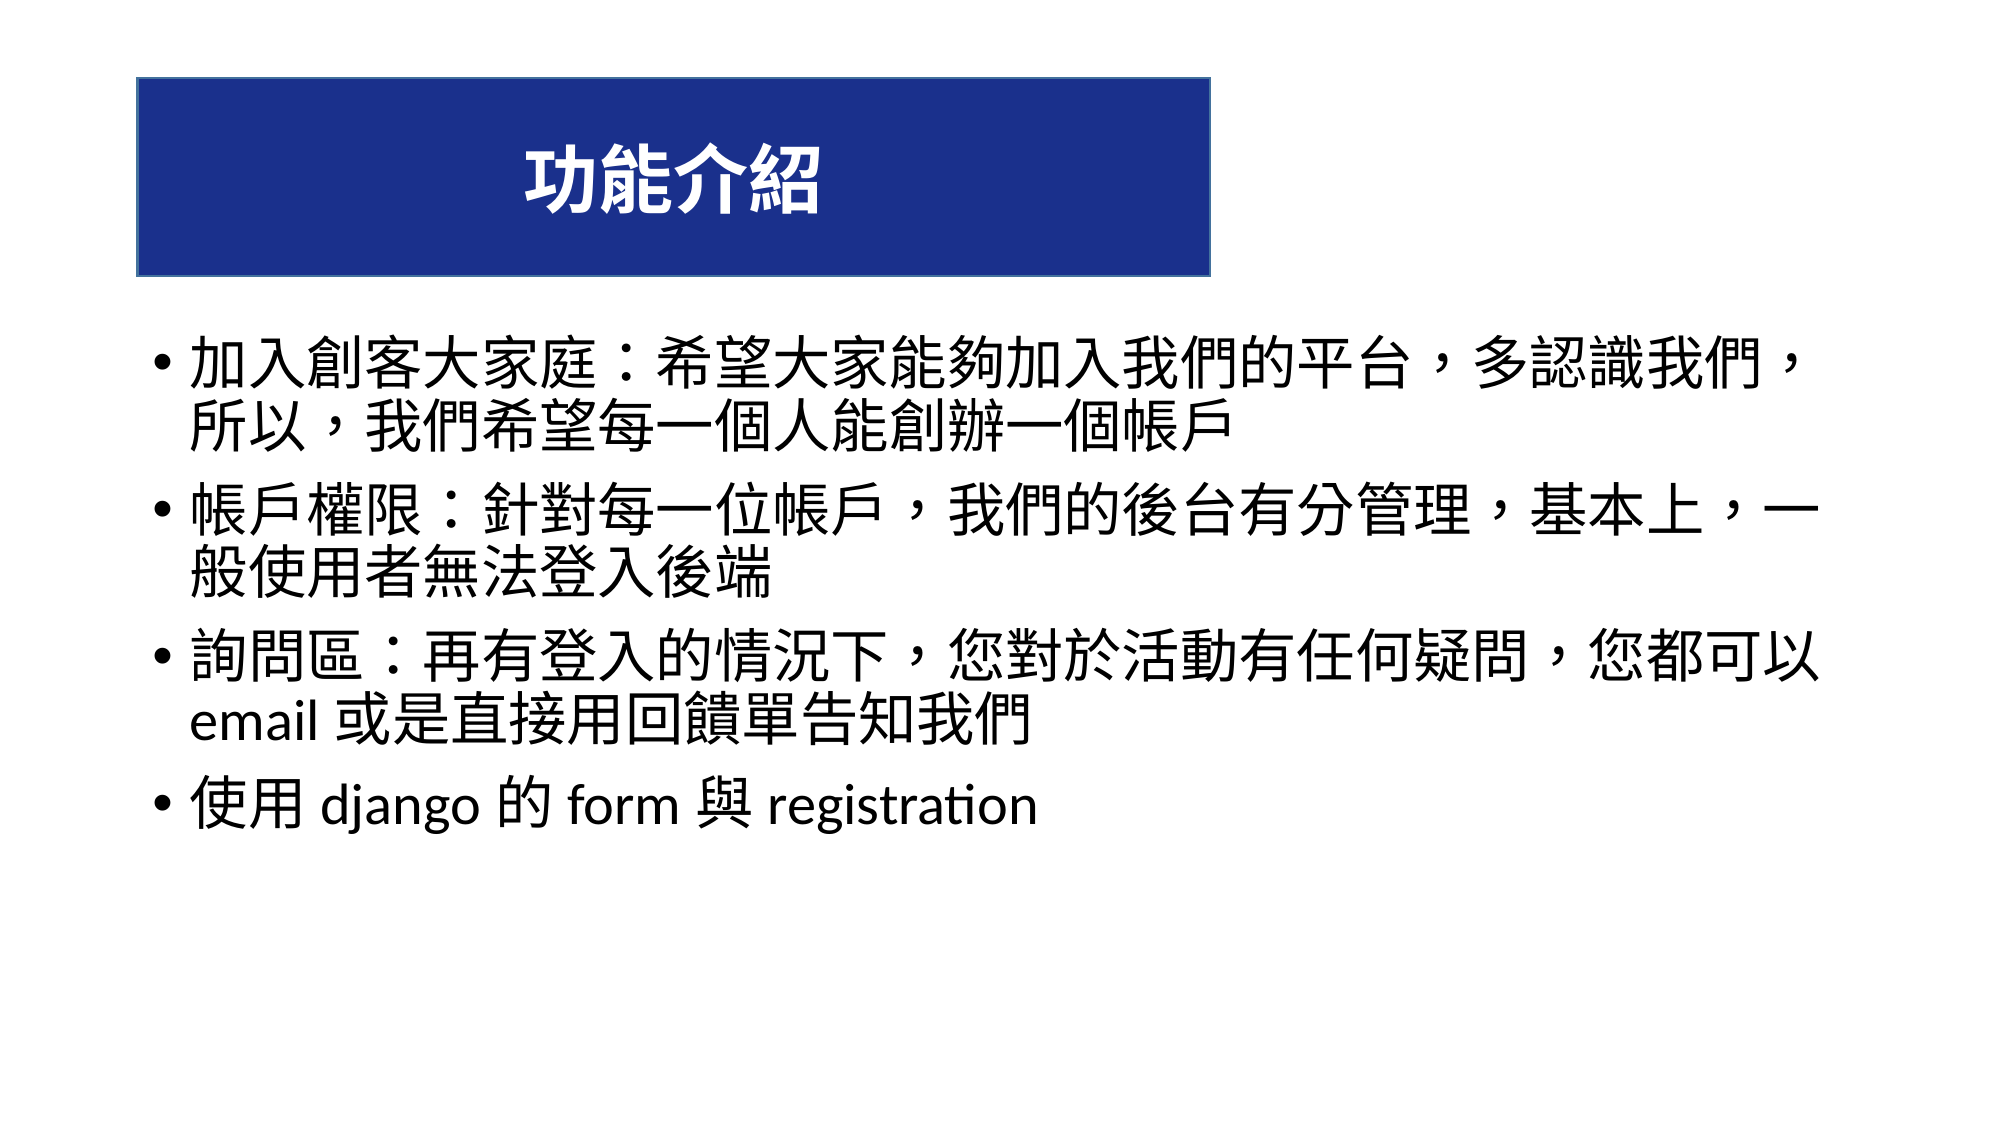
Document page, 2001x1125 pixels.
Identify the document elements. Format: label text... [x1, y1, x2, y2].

text_box 功能介紹 [136, 77, 1211, 277]
list 加入創客大家庭：希望大家能夠加入我們的平台，多認識我們，所以，我們希望每一個人能創辦一個帳戶 帳戶權限：針對每一位帳戶，我們的後台有分管理，基本上，一般使用者無法登入後端 詢問區：再有登入的情況下，您對於活動有任何疑問，您都可以email或是直接用回饋單告知我們 使用django的form與registration [137, 326, 1868, 1041]
